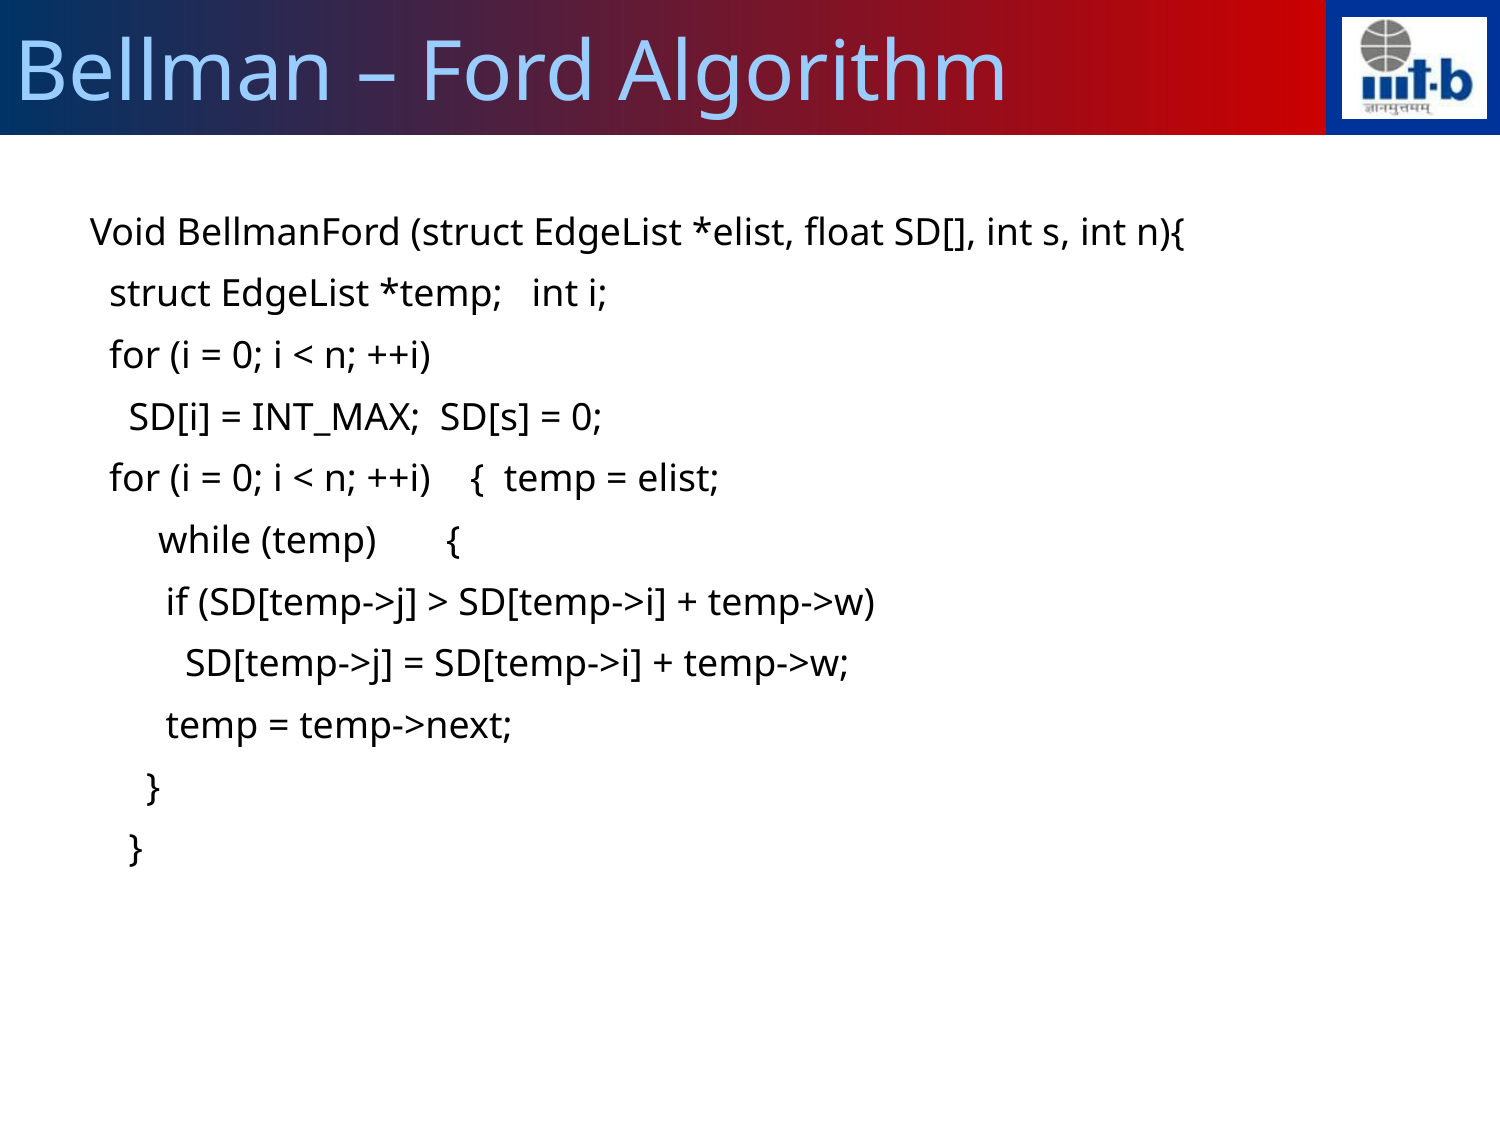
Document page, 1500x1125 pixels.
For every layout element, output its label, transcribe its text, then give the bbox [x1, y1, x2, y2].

picture [1342, 17, 1487, 119]
title Bellman – Ford Algorithm [0, 0, 1326, 136]
list Void BellmanFord (struct EdgeList *elist, float SD[], int s, int n){ struct EdgeList *temp; int i; for (i = 0; i < n; ++i) SD[i] = INT_MAX; SD[s] = 0; for (i = 0; i < n; ++i) { temp = elist; while (temp) { if (SD[temp->j] > SD[temp->i] + temp->w) SD[temp->j] = SD[temp->i] + temp->w; temp = temp->next; } } [74, 199, 1426, 1006]
